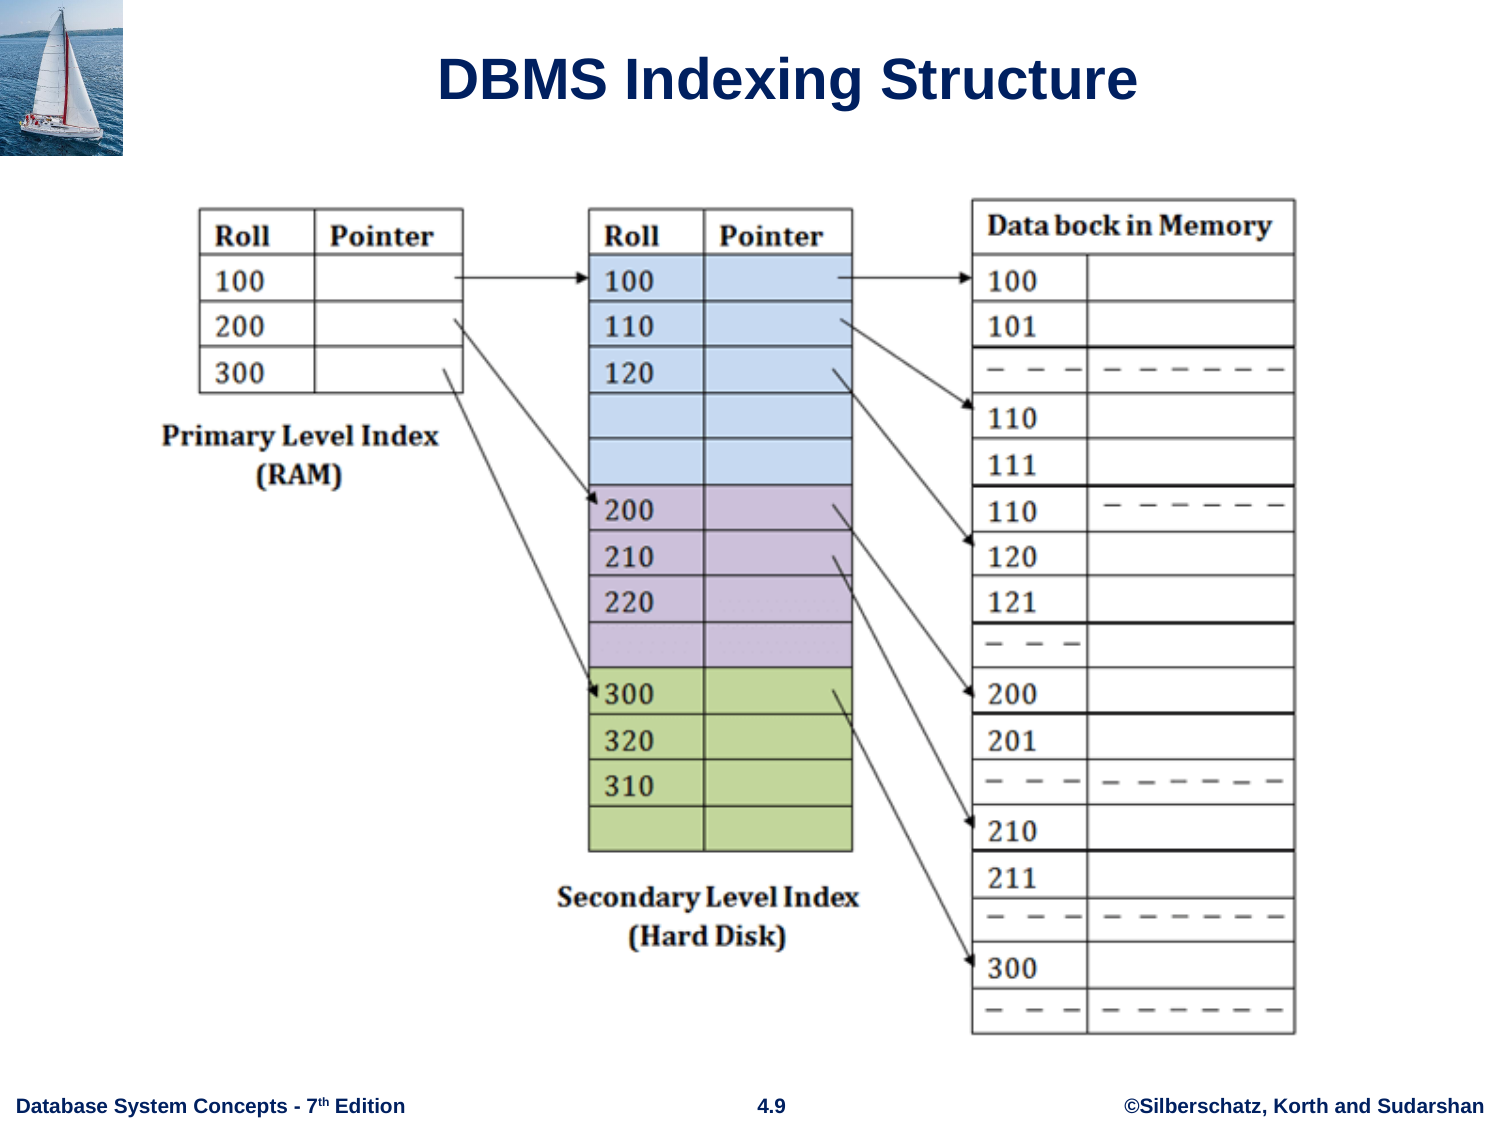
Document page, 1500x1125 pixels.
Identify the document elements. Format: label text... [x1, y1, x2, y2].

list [125, 187, 1299, 1041]
title DBMS Indexing Structure [125, 18, 1452, 120]
picture [0, 0, 123, 156]
